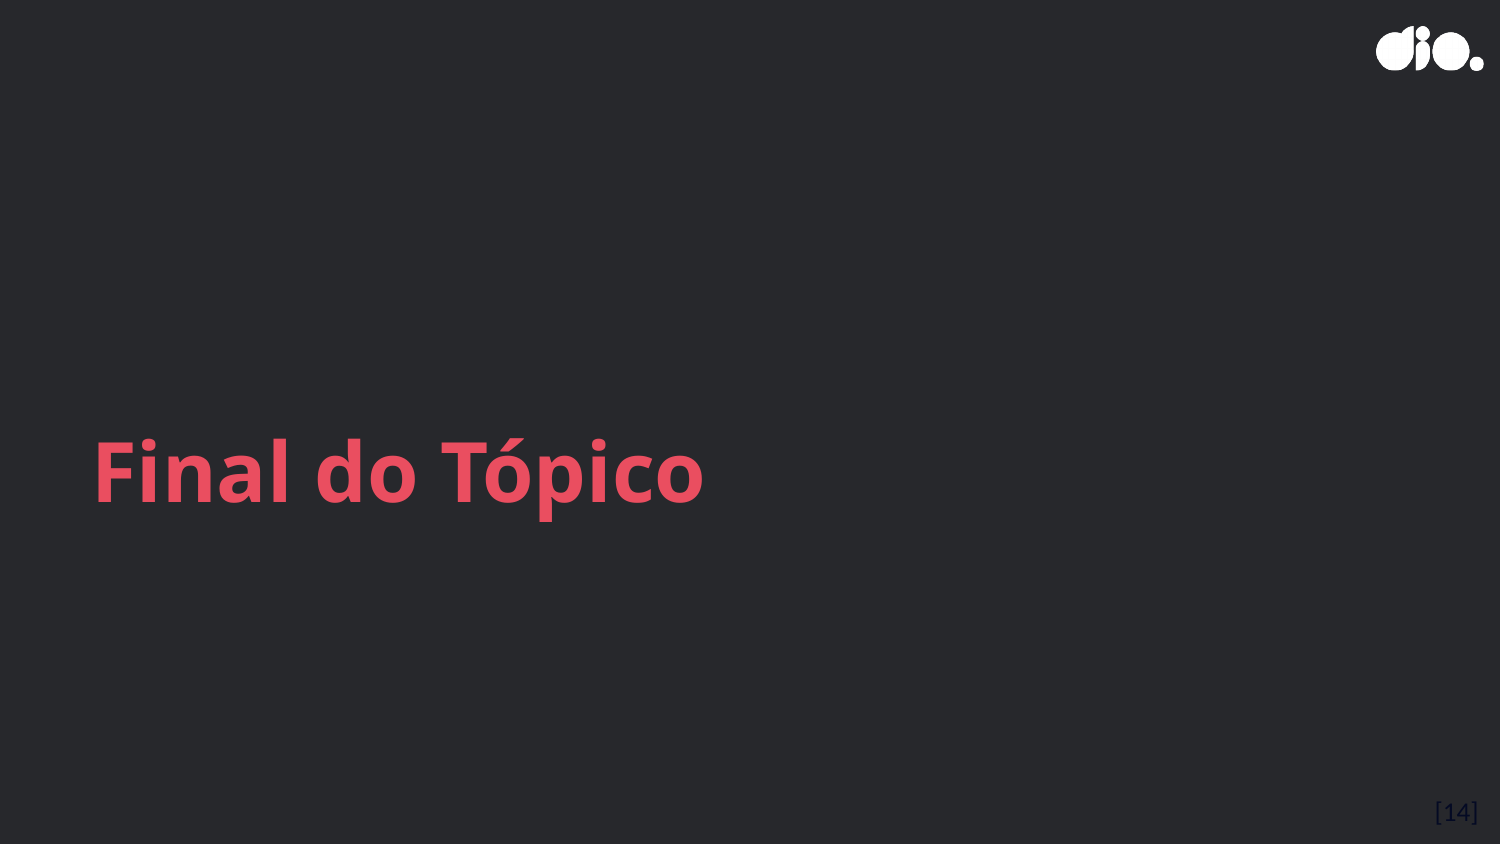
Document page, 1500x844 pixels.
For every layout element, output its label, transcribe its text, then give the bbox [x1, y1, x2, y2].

text_box Final do Tópico [76, 421, 1387, 502]
slide_number [14] [1403, 779, 1494, 844]
picture [1376, 26, 1484, 71]
